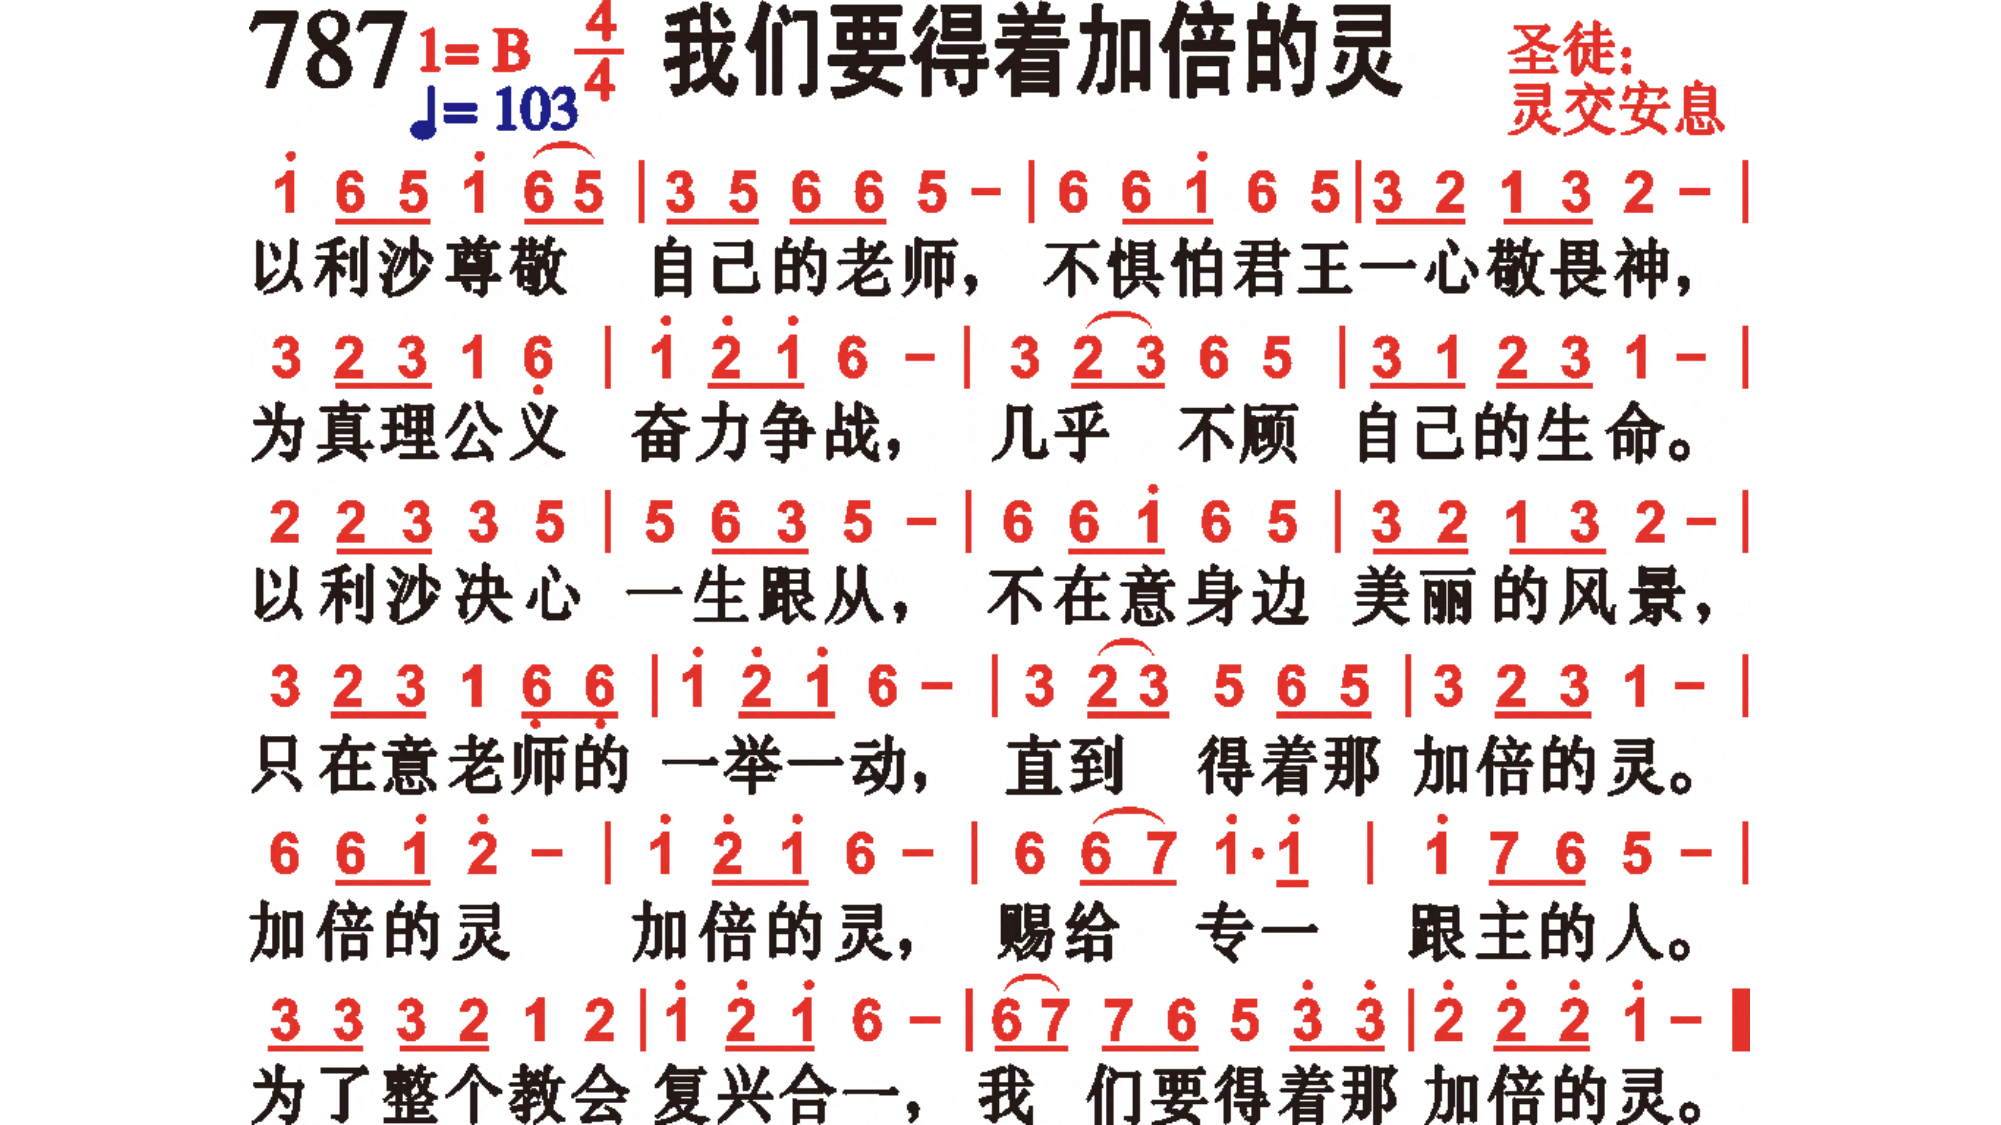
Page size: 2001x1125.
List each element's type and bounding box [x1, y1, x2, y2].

picture [249, 0, 1750, 1125]
